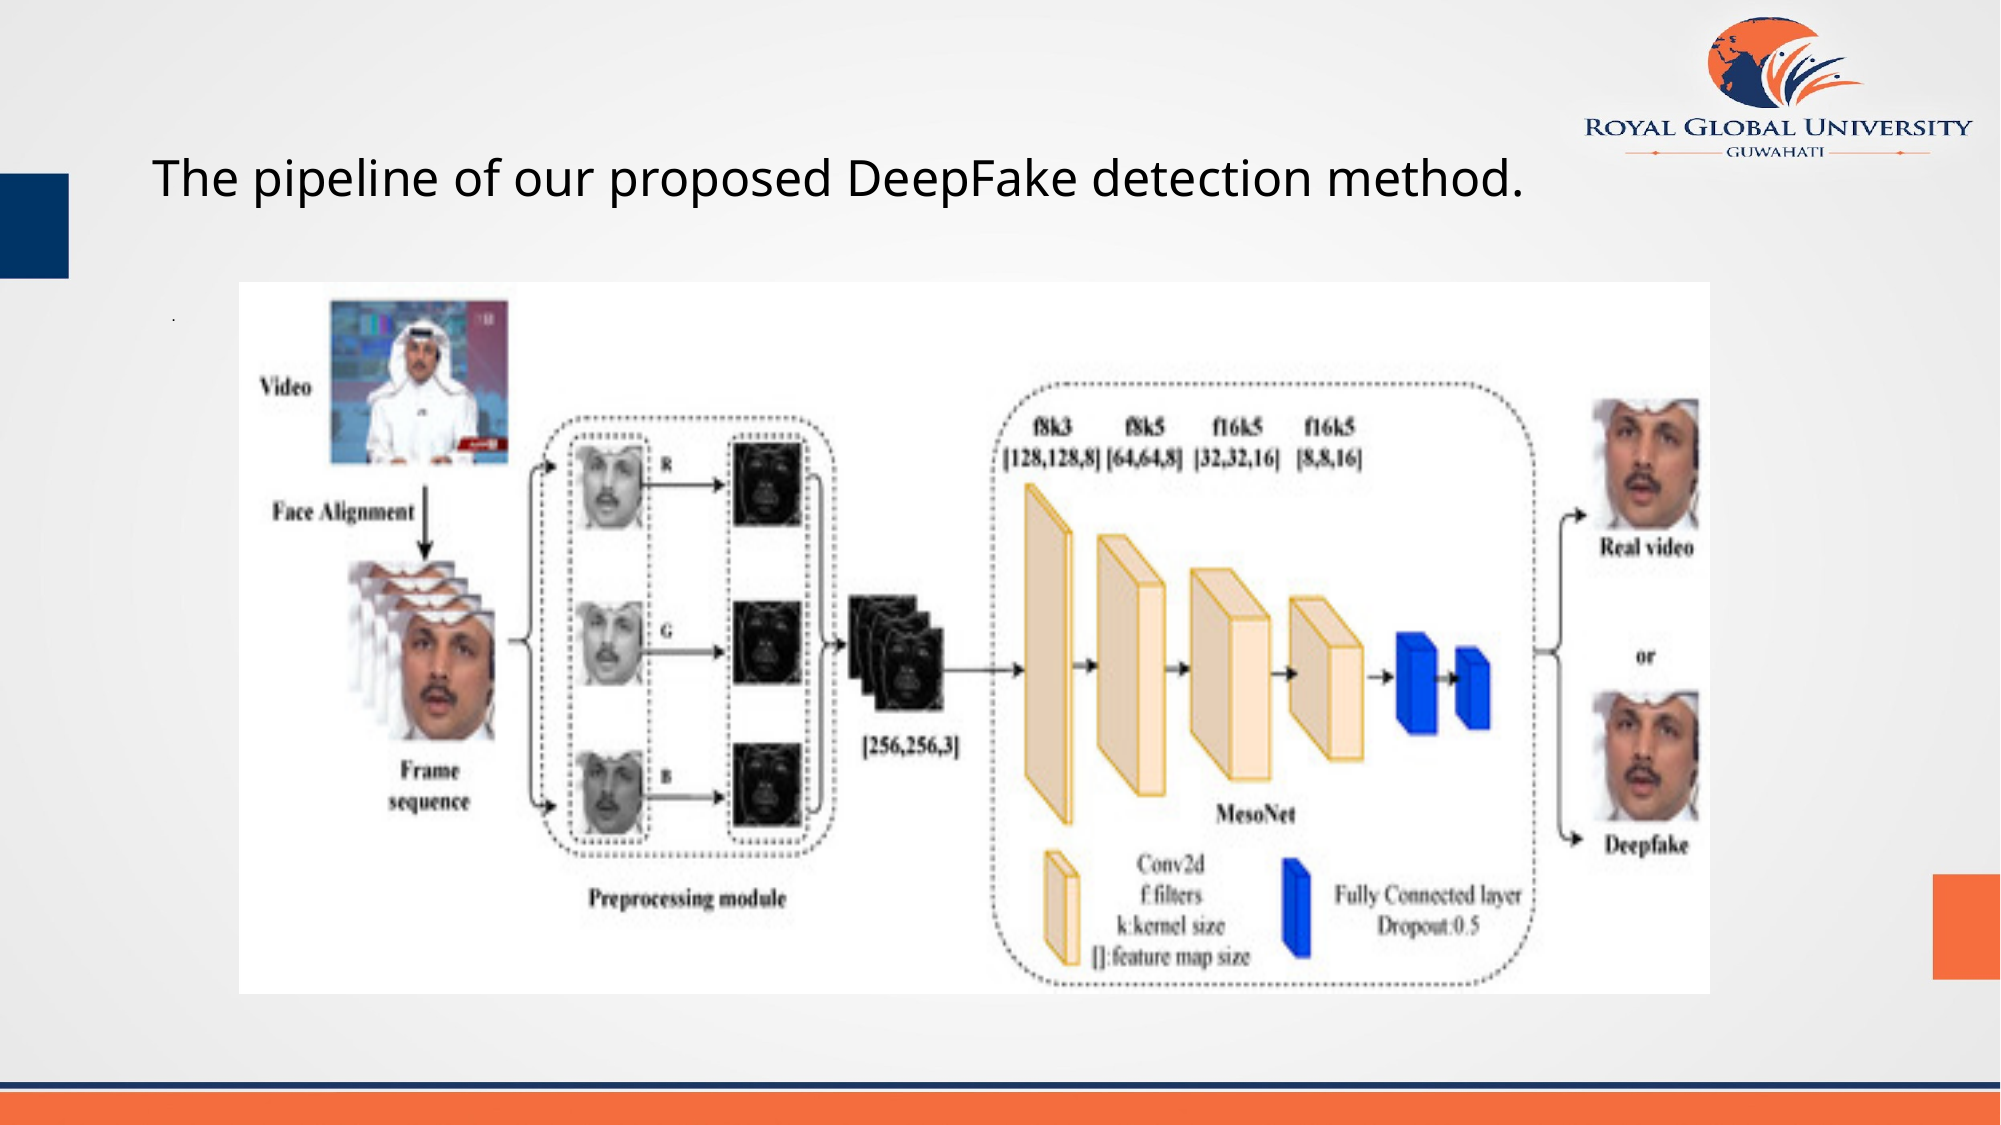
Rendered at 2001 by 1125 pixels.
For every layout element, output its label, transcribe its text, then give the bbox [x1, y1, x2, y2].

picture [0, 0, 2001, 1125]
title The pipeline of our proposed DeepFake detection method. [137, 71, 1863, 289]
list . [137, 299, 1863, 1014]
